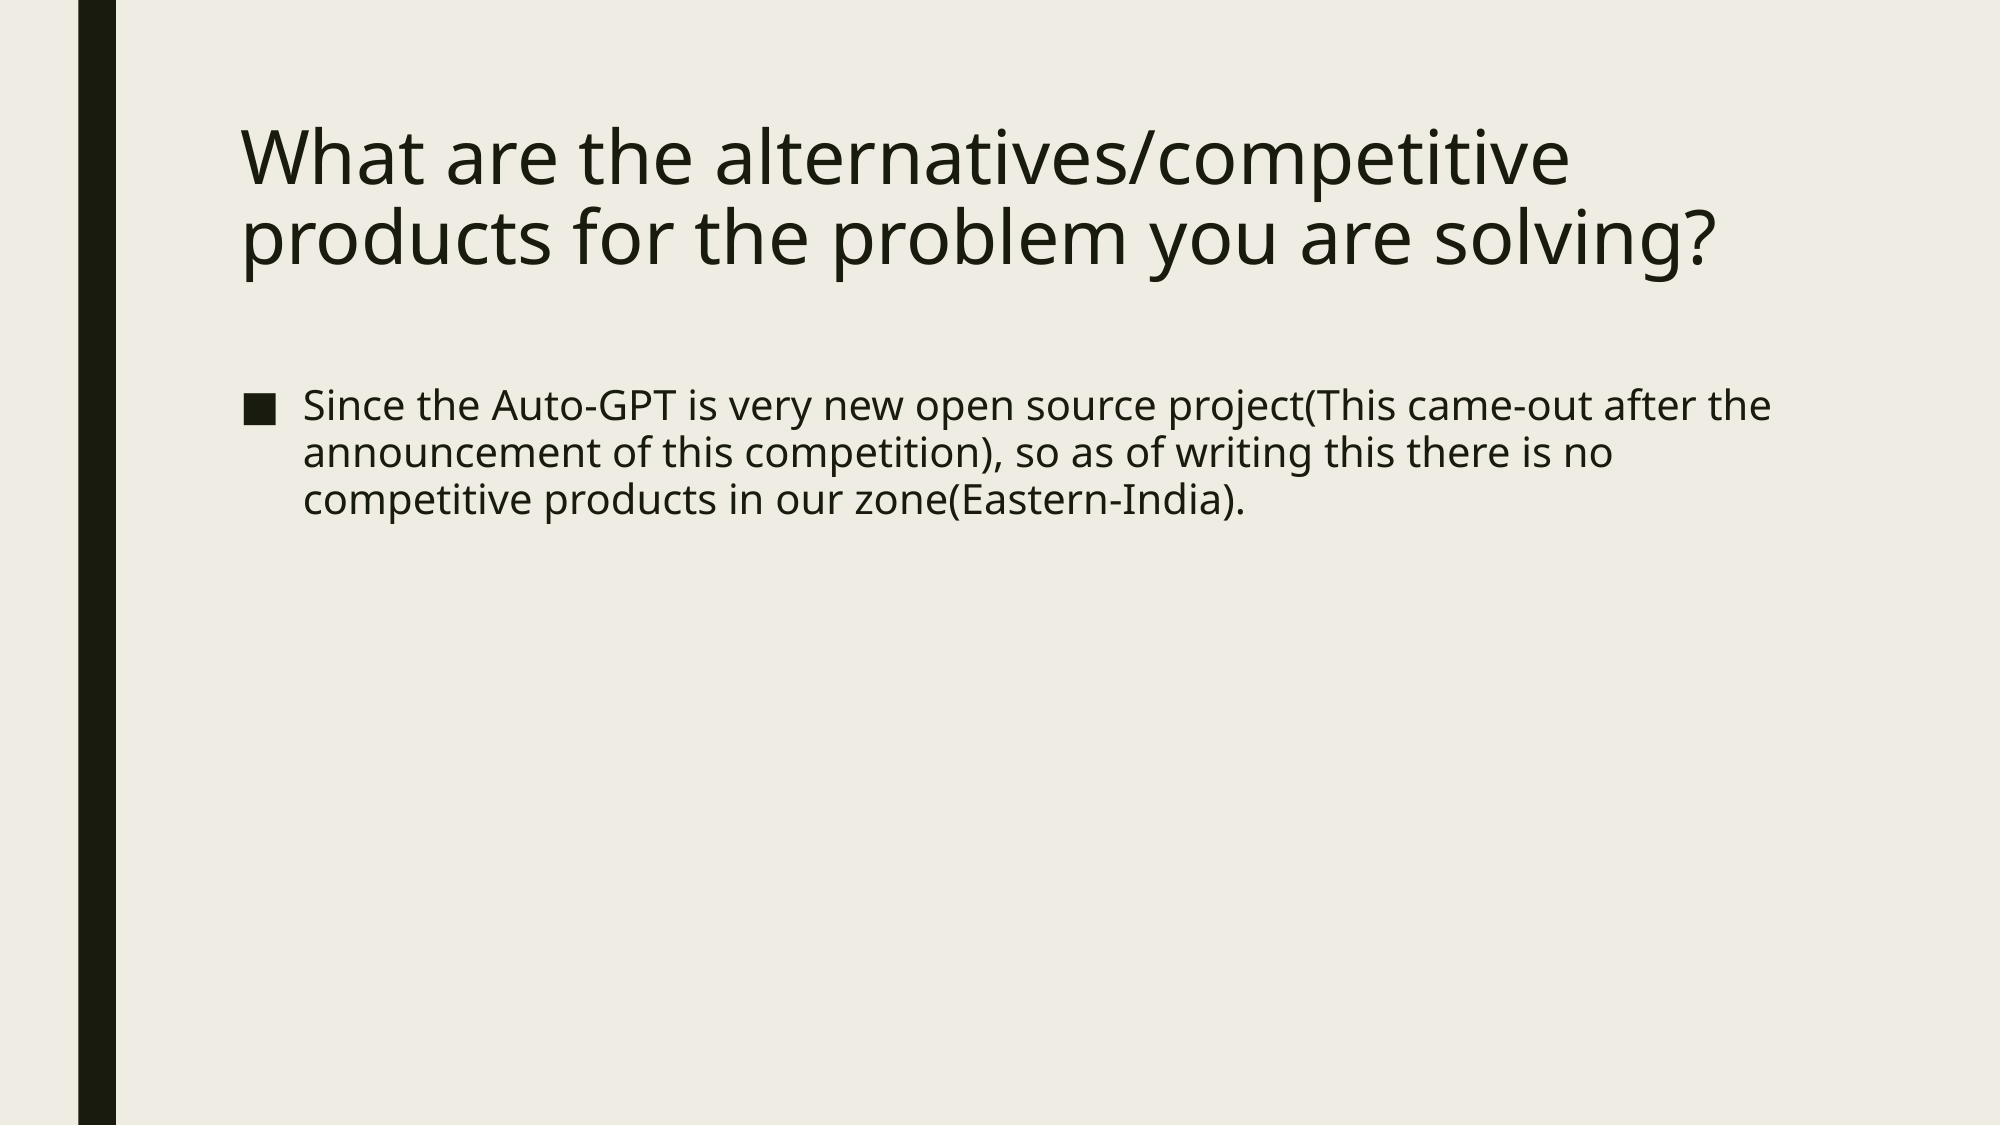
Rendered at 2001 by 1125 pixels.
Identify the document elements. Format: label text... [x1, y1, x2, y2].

title What are the alternatives/competitive products for the problem you are solving? [225, 112, 1800, 357]
list Since the Auto-GPT is very new open source project(This came-out after the announcement of this competition), so as of writing this there is no competitive products in our zone(Eastern-India). [225, 375, 1800, 963]
